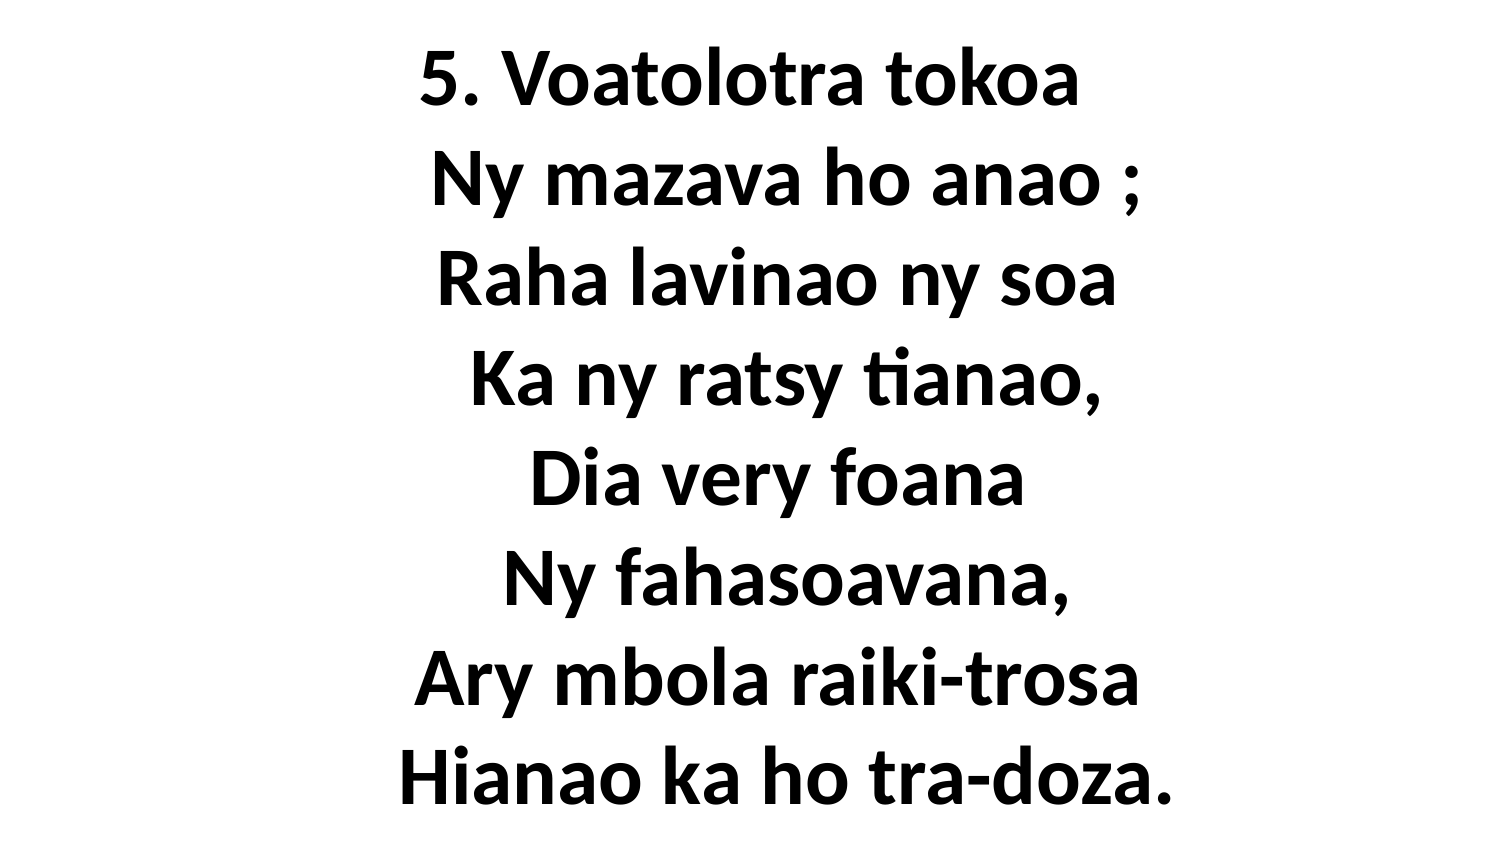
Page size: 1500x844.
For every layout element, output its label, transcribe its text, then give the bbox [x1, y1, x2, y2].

title 5. Voatolotra tokoa Ny mazava ho anao ; Raha lavinao ny soa Ka ny ratsy tianao, Dia very foana Ny fahasoavana, Ary mbola raiki-trosa Hianao ka ho tra-doza. [0, 0, 1500, 844]
